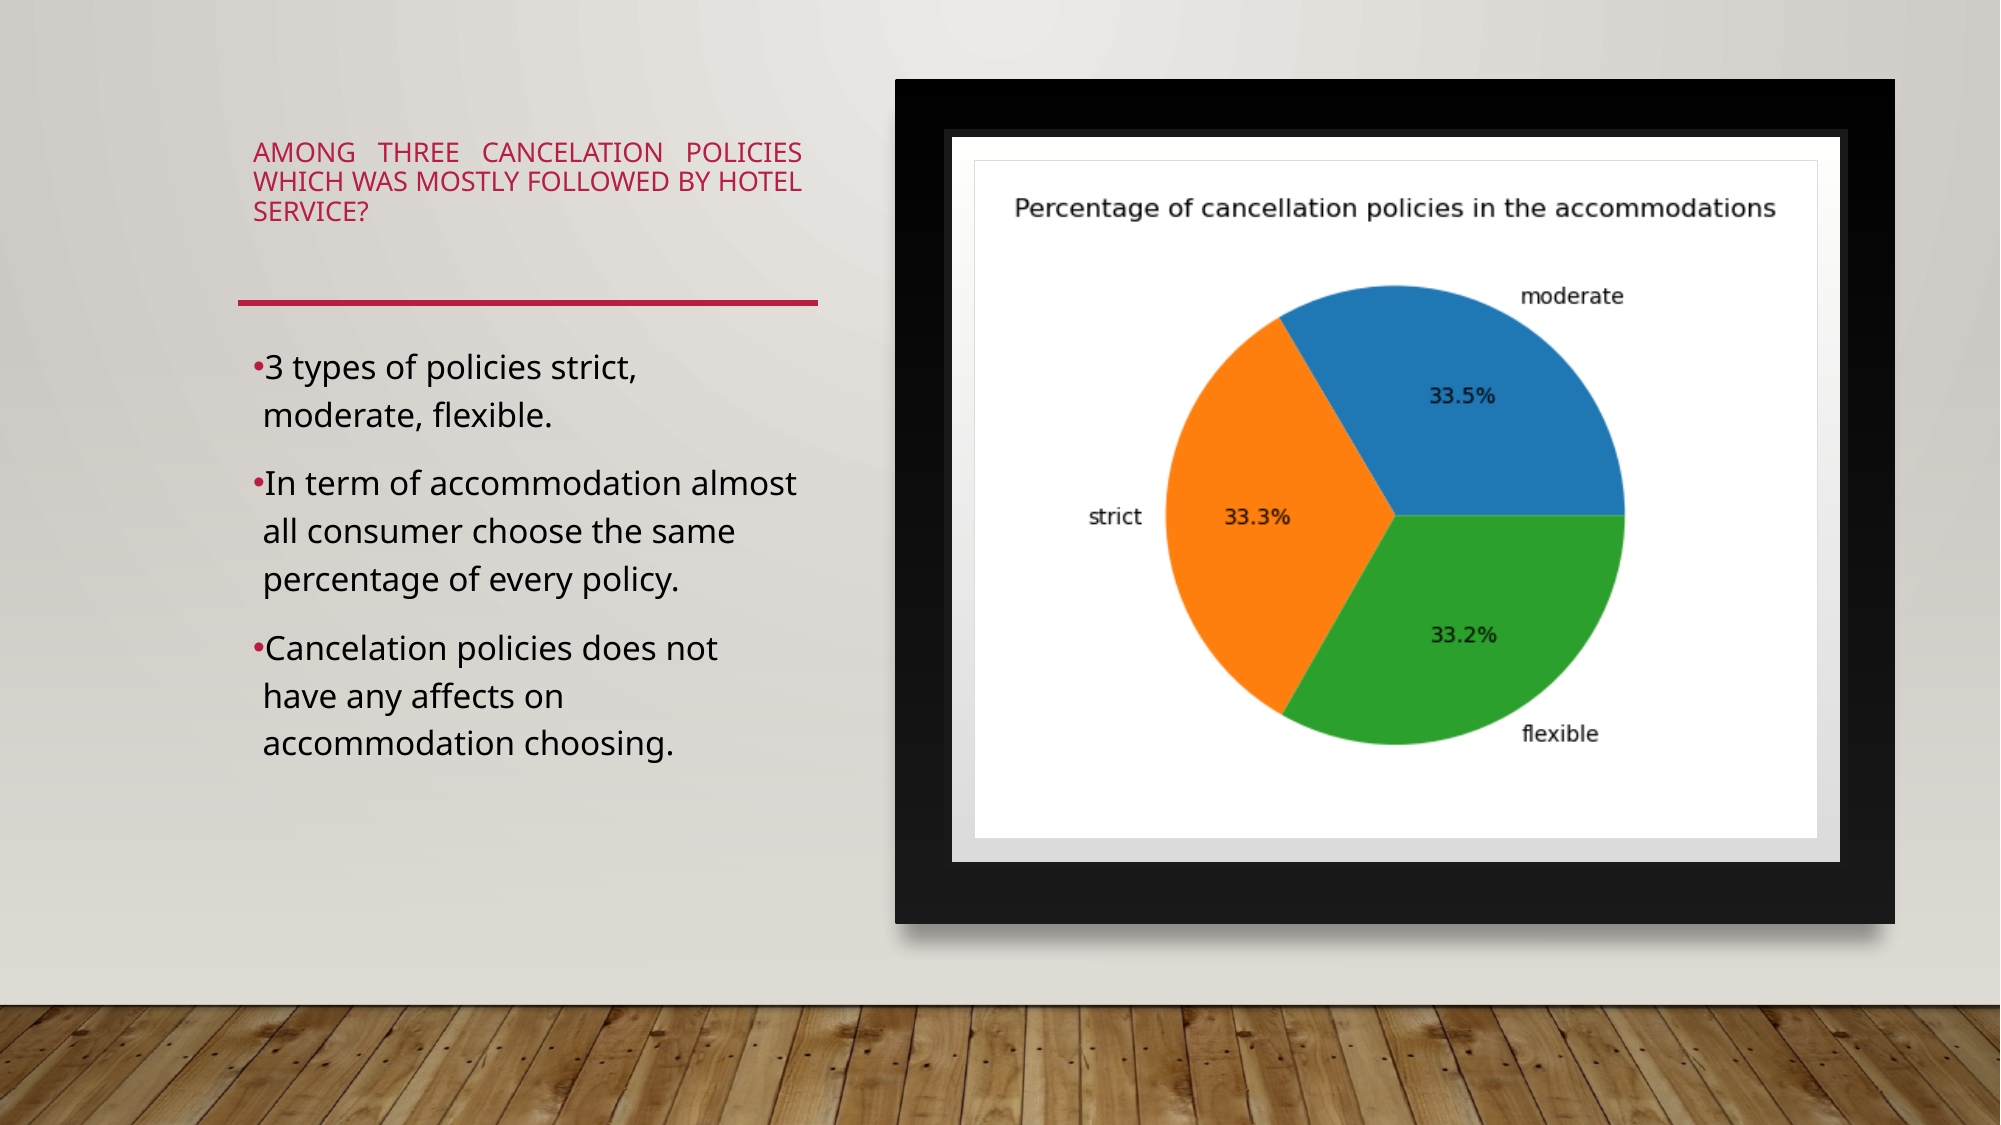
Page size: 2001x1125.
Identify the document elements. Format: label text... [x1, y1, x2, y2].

text_box [0, 0, 2000, 330]
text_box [895, 78, 1896, 924]
picture [0, 1006, 2000, 1125]
text_box [0, 330, 2000, 1004]
list 3 types of policies strict, moderate, flexible. In term of accommodation almost all consumer choose the same percentage of every policy. Cancelation policies does not have any affects on accommodation choosing. [238, 330, 817, 897]
title Among three cancelation policies which was mostly followed by hotel service? [238, 131, 818, 302]
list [999, 182, 1791, 818]
